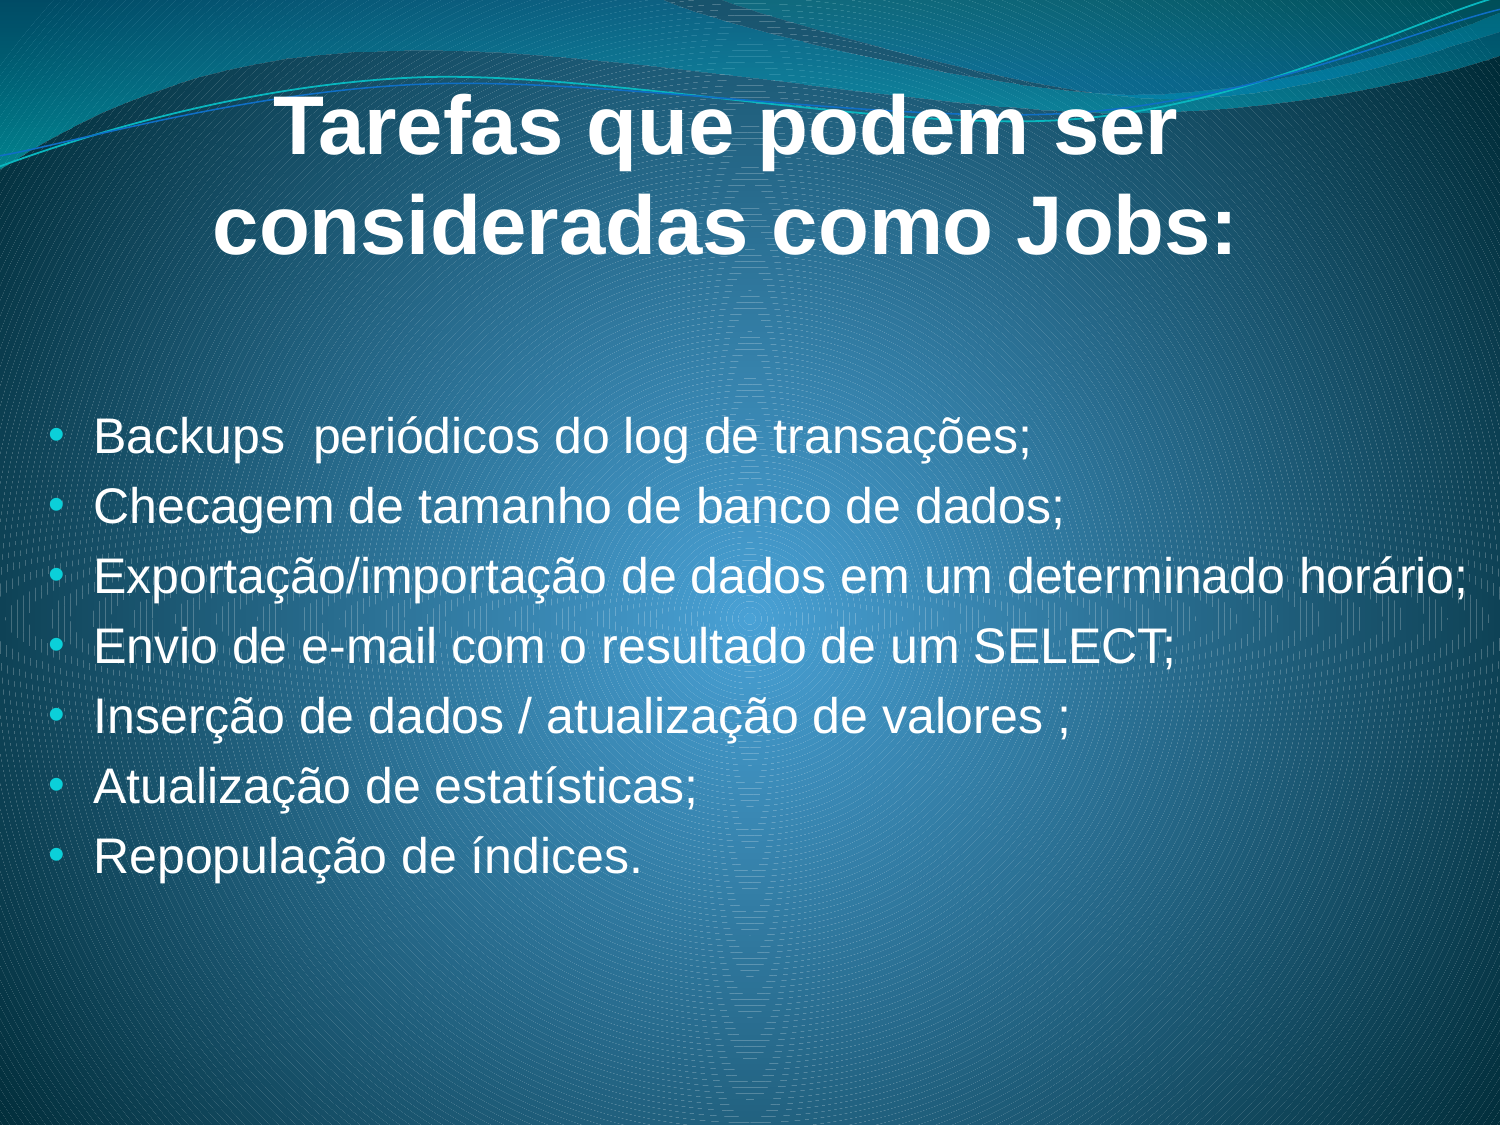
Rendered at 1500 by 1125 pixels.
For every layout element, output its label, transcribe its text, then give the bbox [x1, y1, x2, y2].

title Tarefas que podem ser consideradas como Jobs: [88, 125, 1364, 272]
list Backups periódicos do log de transações; Checagem de tamanho de banco de dados; Exportação/importação de dados em um determinado horário; Envio de e-mail com o resultado de um SELECT; Inserção de dados / atualização de valores ; Atualização de estatísticas; Repopulação de índices. [41, 396, 1500, 1012]
